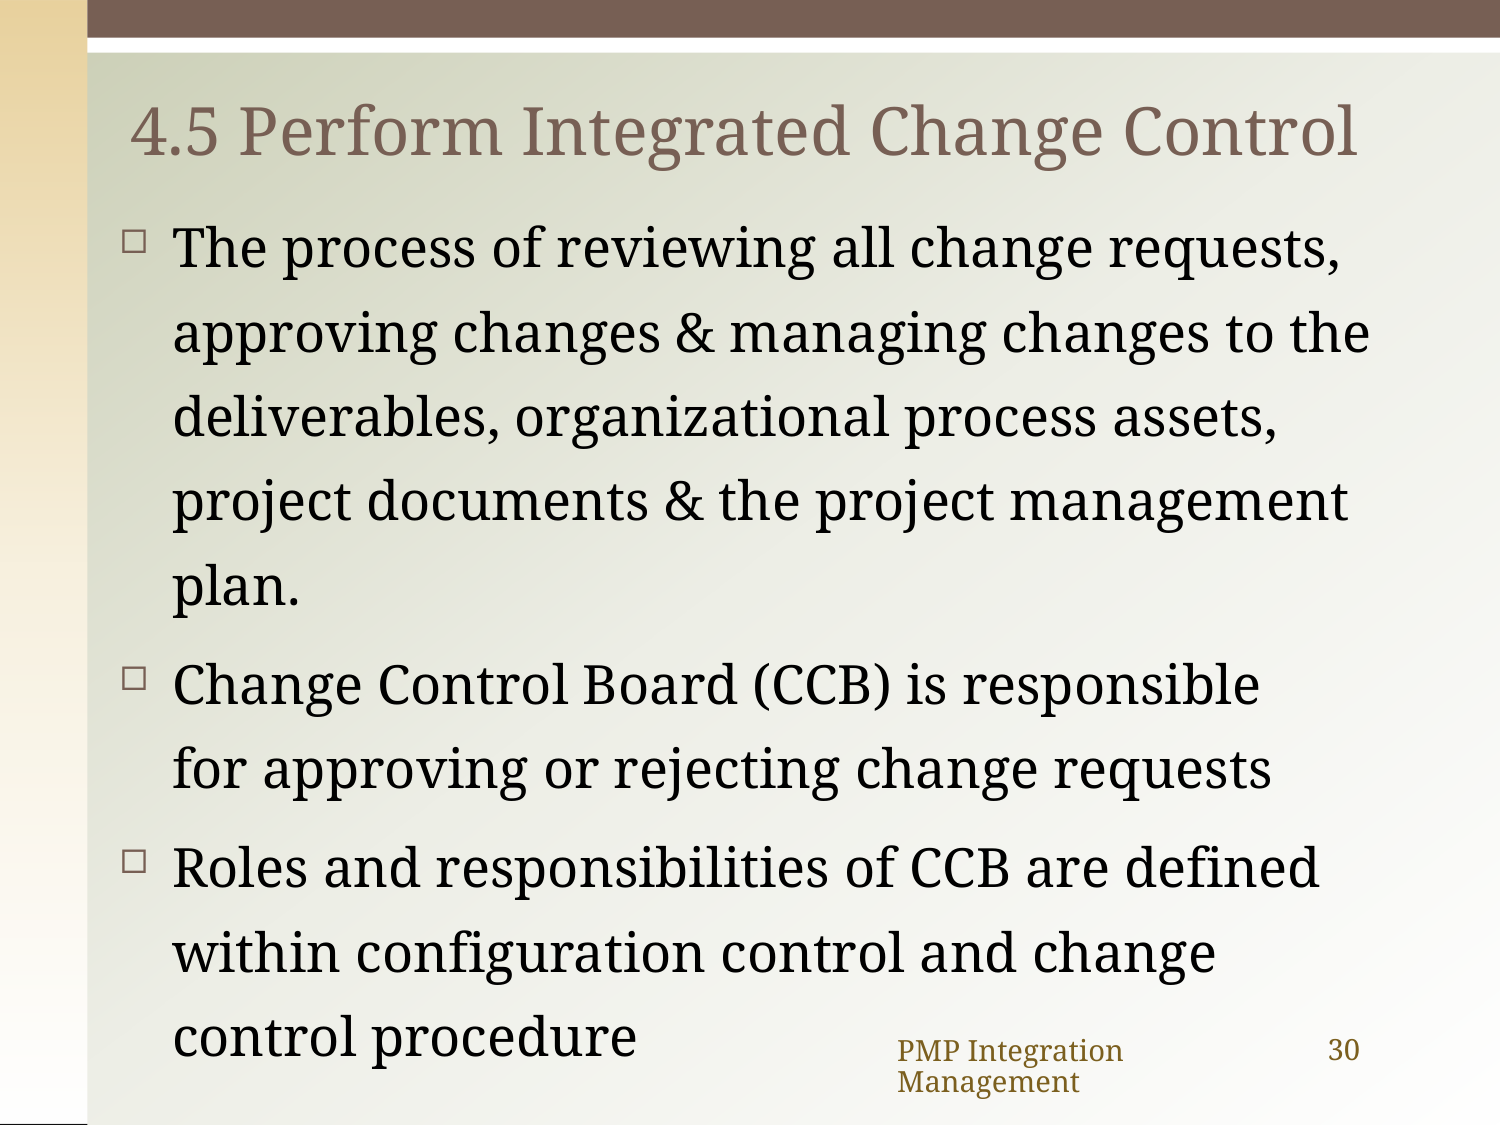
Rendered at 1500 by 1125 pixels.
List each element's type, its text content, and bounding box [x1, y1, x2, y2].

footer PMP Integration Management [895, 1035, 1292, 1125]
text_box The process of reviewing all change requests, approving changes & managing changes to the deliverables, organizational process assets, project documents & the project management plan. Change Control Board (CCB) is responsible for approving or rejecting change requests Roles and responsibilities of CCB are defined within configuration control and change control procedure [117, 193, 1416, 1068]
picture [0, 0, 1500, 1125]
title 4.5 Perform Integrated Change Control [111, 66, 1389, 277]
text_box 30 [1325, 1035, 1365, 1067]
